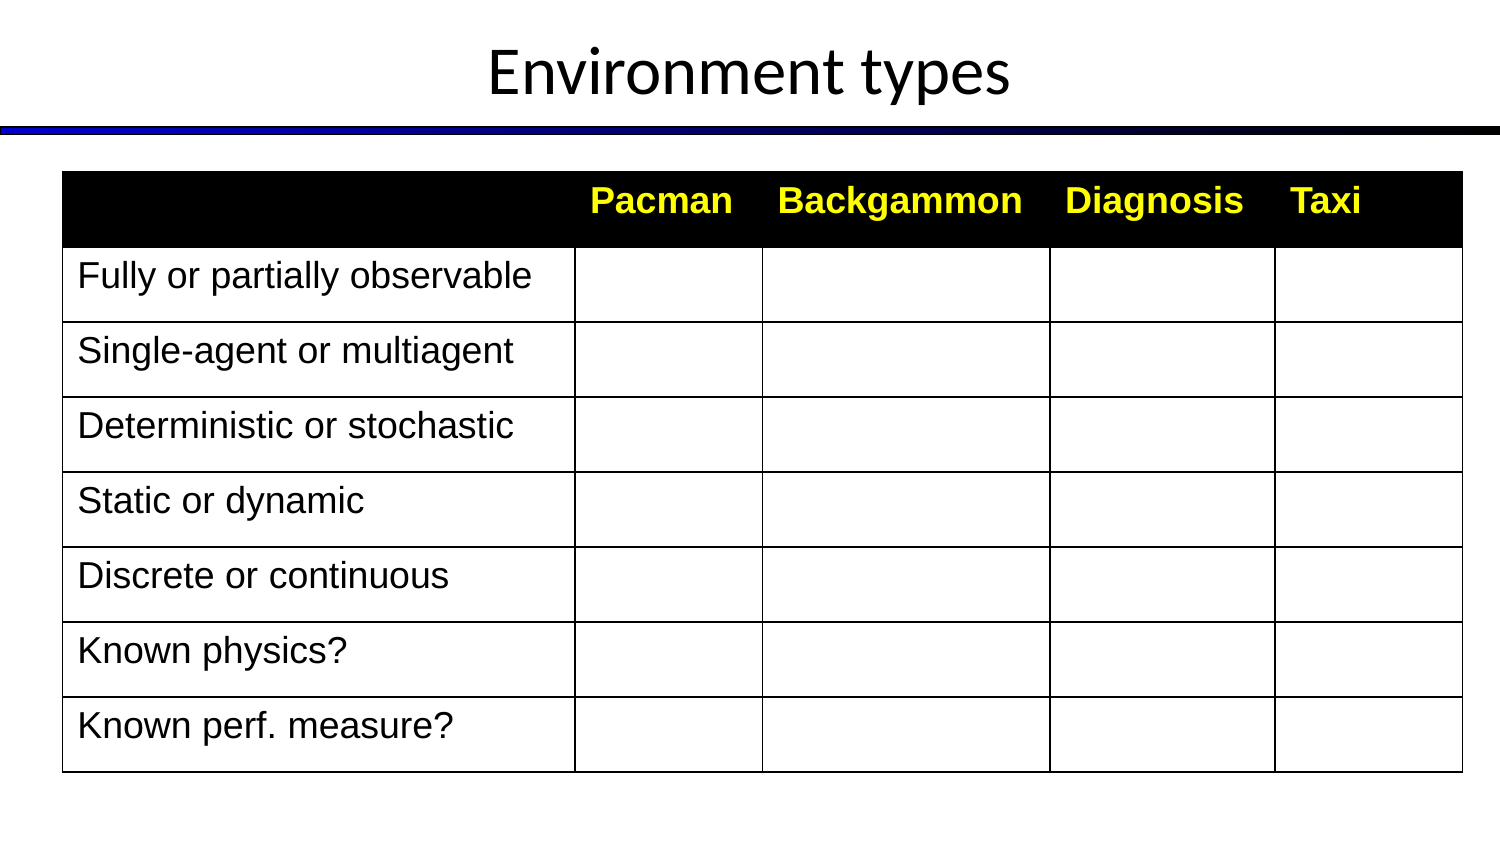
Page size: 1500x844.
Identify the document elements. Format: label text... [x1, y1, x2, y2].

table_cell [576, 398, 762, 471]
table_cell Fully or partially observable [63, 248, 574, 321]
table_cell [1276, 698, 1462, 771]
table_cell [1276, 248, 1462, 321]
table_cell [1276, 623, 1462, 696]
table_cell [576, 698, 762, 771]
table_cell [1051, 323, 1274, 396]
table_cell [763, 398, 1049, 471]
table_cell [1276, 473, 1462, 546]
table_header Backgammon [763, 173, 1049, 246]
table_header Taxi [1276, 173, 1462, 246]
table_cell [763, 548, 1049, 621]
table_cell [763, 473, 1049, 546]
table_header [63, 173, 574, 246]
table_cell [763, 623, 1049, 696]
table_header Diagnosis [1051, 173, 1274, 246]
table_cell [763, 248, 1049, 321]
table_cell Single-agent or multiagent [63, 323, 574, 396]
table_cell Known physics? [63, 623, 574, 696]
table_cell [1051, 548, 1274, 621]
table_cell [1051, 248, 1274, 321]
table_cell [1051, 698, 1274, 771]
table_cell [576, 623, 762, 696]
table_cell Known perf. measure? [63, 698, 574, 771]
table_cell Static or dynamic [63, 473, 574, 546]
table_cell [763, 698, 1049, 771]
table_cell Discrete or continuous [63, 548, 574, 621]
table_cell [1051, 398, 1274, 471]
table_cell Deterministic or stochastic [63, 398, 574, 471]
table_cell [1051, 473, 1274, 546]
table_cell [576, 248, 762, 321]
table_cell [1051, 623, 1274, 696]
table_cell [763, 323, 1049, 396]
table_cell [576, 323, 762, 396]
table_header Pacman [576, 173, 762, 246]
table_cell [1276, 323, 1462, 396]
table_cell [1276, 548, 1462, 621]
table_cell [576, 473, 762, 546]
table_cell [576, 548, 762, 621]
table_cell [1276, 398, 1462, 471]
title Environment types [0, 0, 1500, 138]
